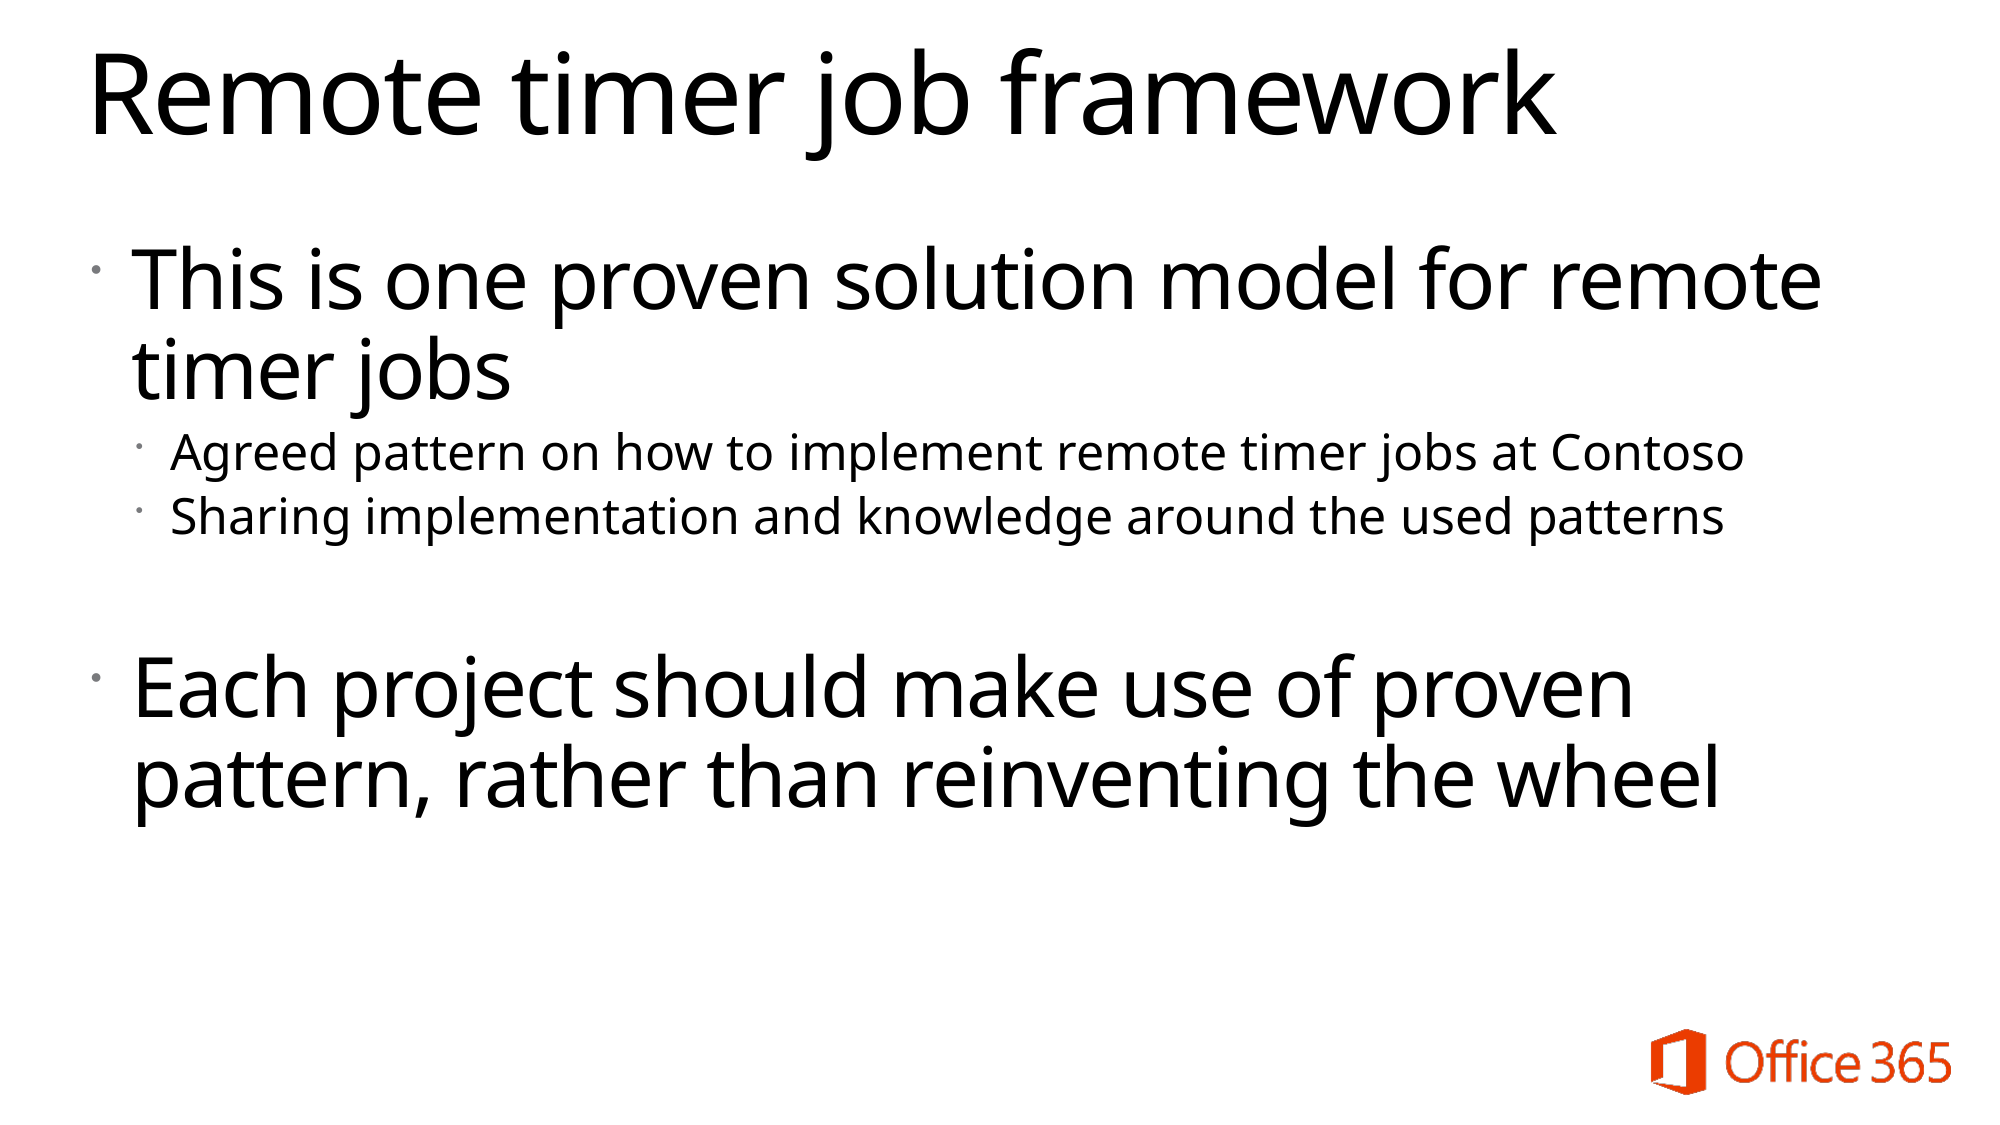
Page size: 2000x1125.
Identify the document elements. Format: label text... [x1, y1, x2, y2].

list This is one proven solution model for remote timer jobs Agreed pattern on how to implement remote timer jobs at Contoso Sharing implementation and knowledge around the used patterns Each project should make use of proven pattern, rather than reinventing the wheel [85, 237, 1914, 573]
picture [1622, 1000, 1978, 1124]
title Remote timer job framework [85, 37, 1914, 161]
